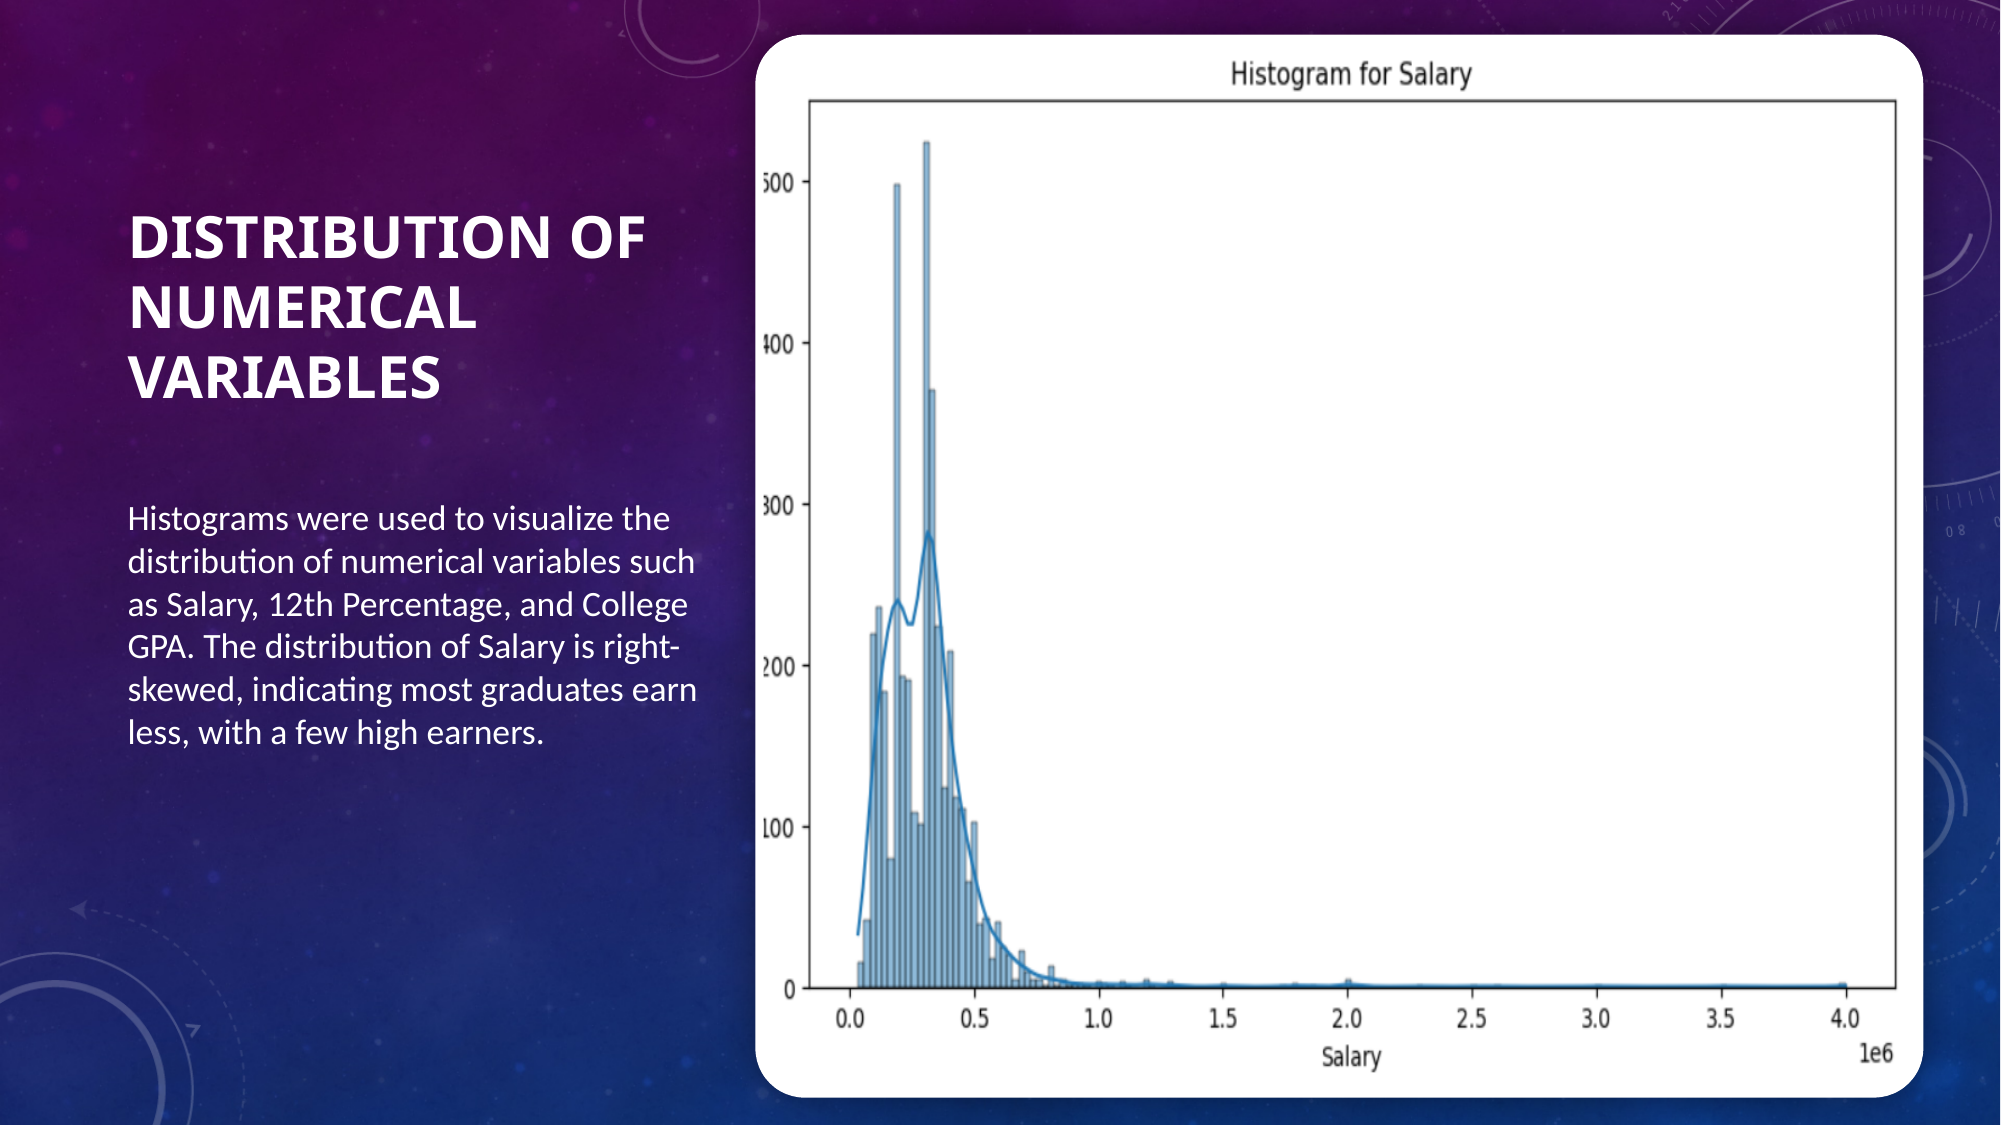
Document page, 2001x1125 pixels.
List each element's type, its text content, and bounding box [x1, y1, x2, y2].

list Histograms were used to visualize the distribution of numerical variables such as Salary, 12th Percentage, and College GPA. The distribution of Salary is right-skewed, indicating most graduates earn less, with a few high earners. [112, 487, 731, 788]
picture [0, 0, 2001, 1125]
title Distribution of Numerical Variables [112, 262, 718, 487]
